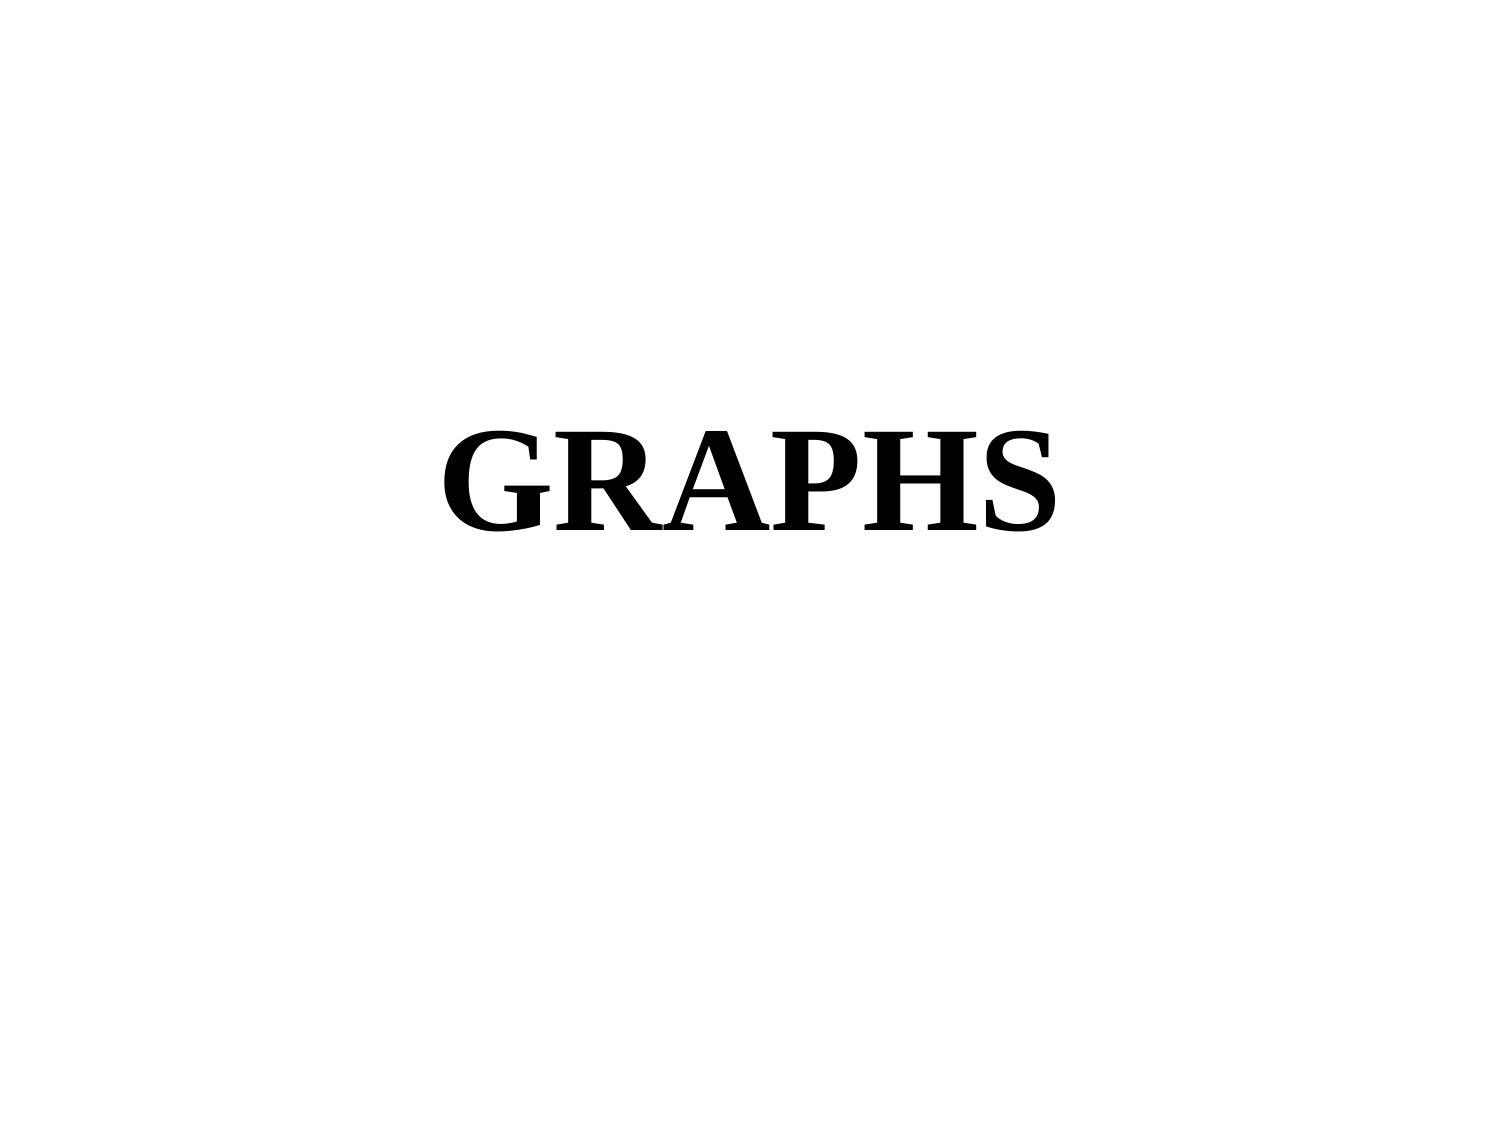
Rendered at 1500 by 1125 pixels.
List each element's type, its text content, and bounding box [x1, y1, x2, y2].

title GRAPHS [112, 349, 1388, 591]
